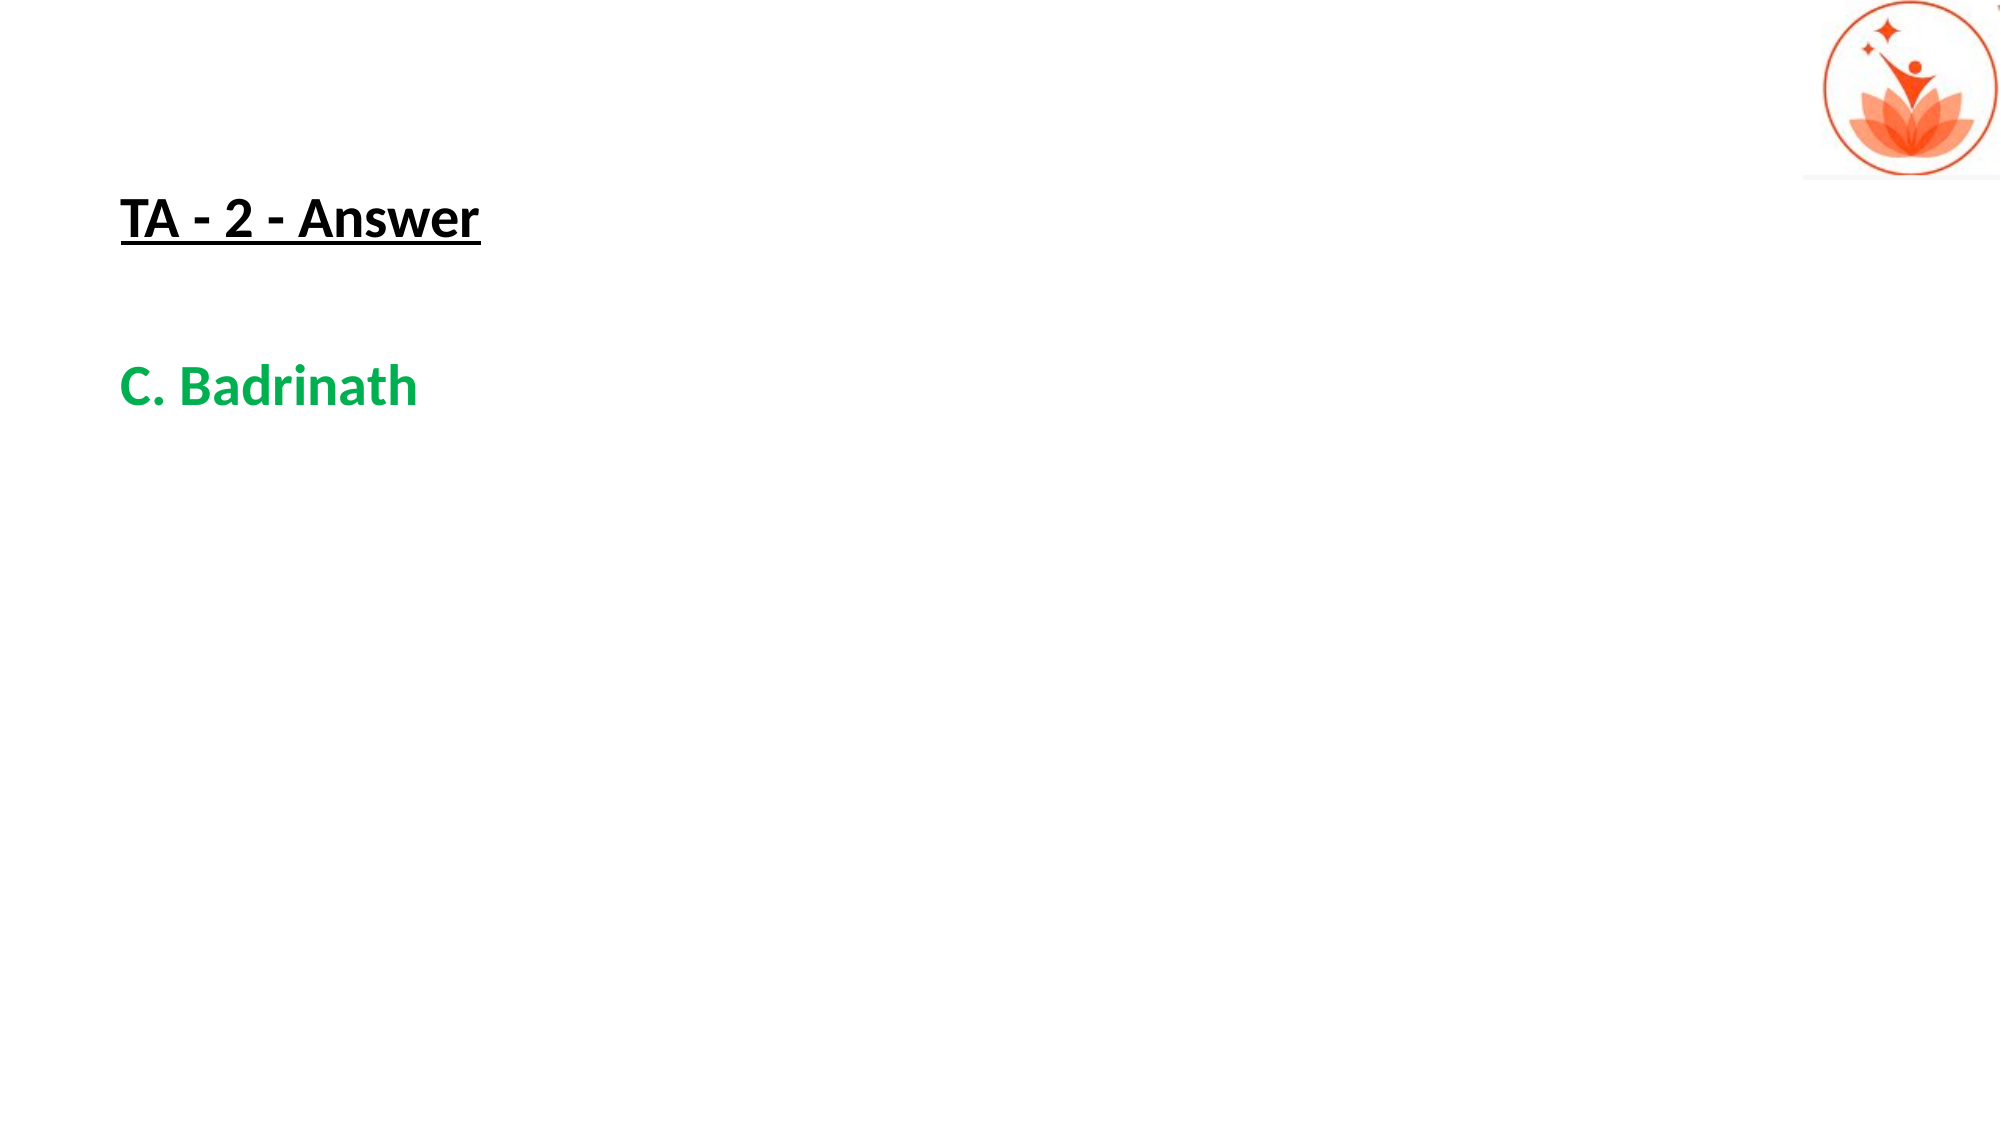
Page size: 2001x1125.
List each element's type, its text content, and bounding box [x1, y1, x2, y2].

text_box TA - 2 - Answer C. Badrinath [105, 179, 1804, 360]
picture [1803, 0, 2000, 180]
